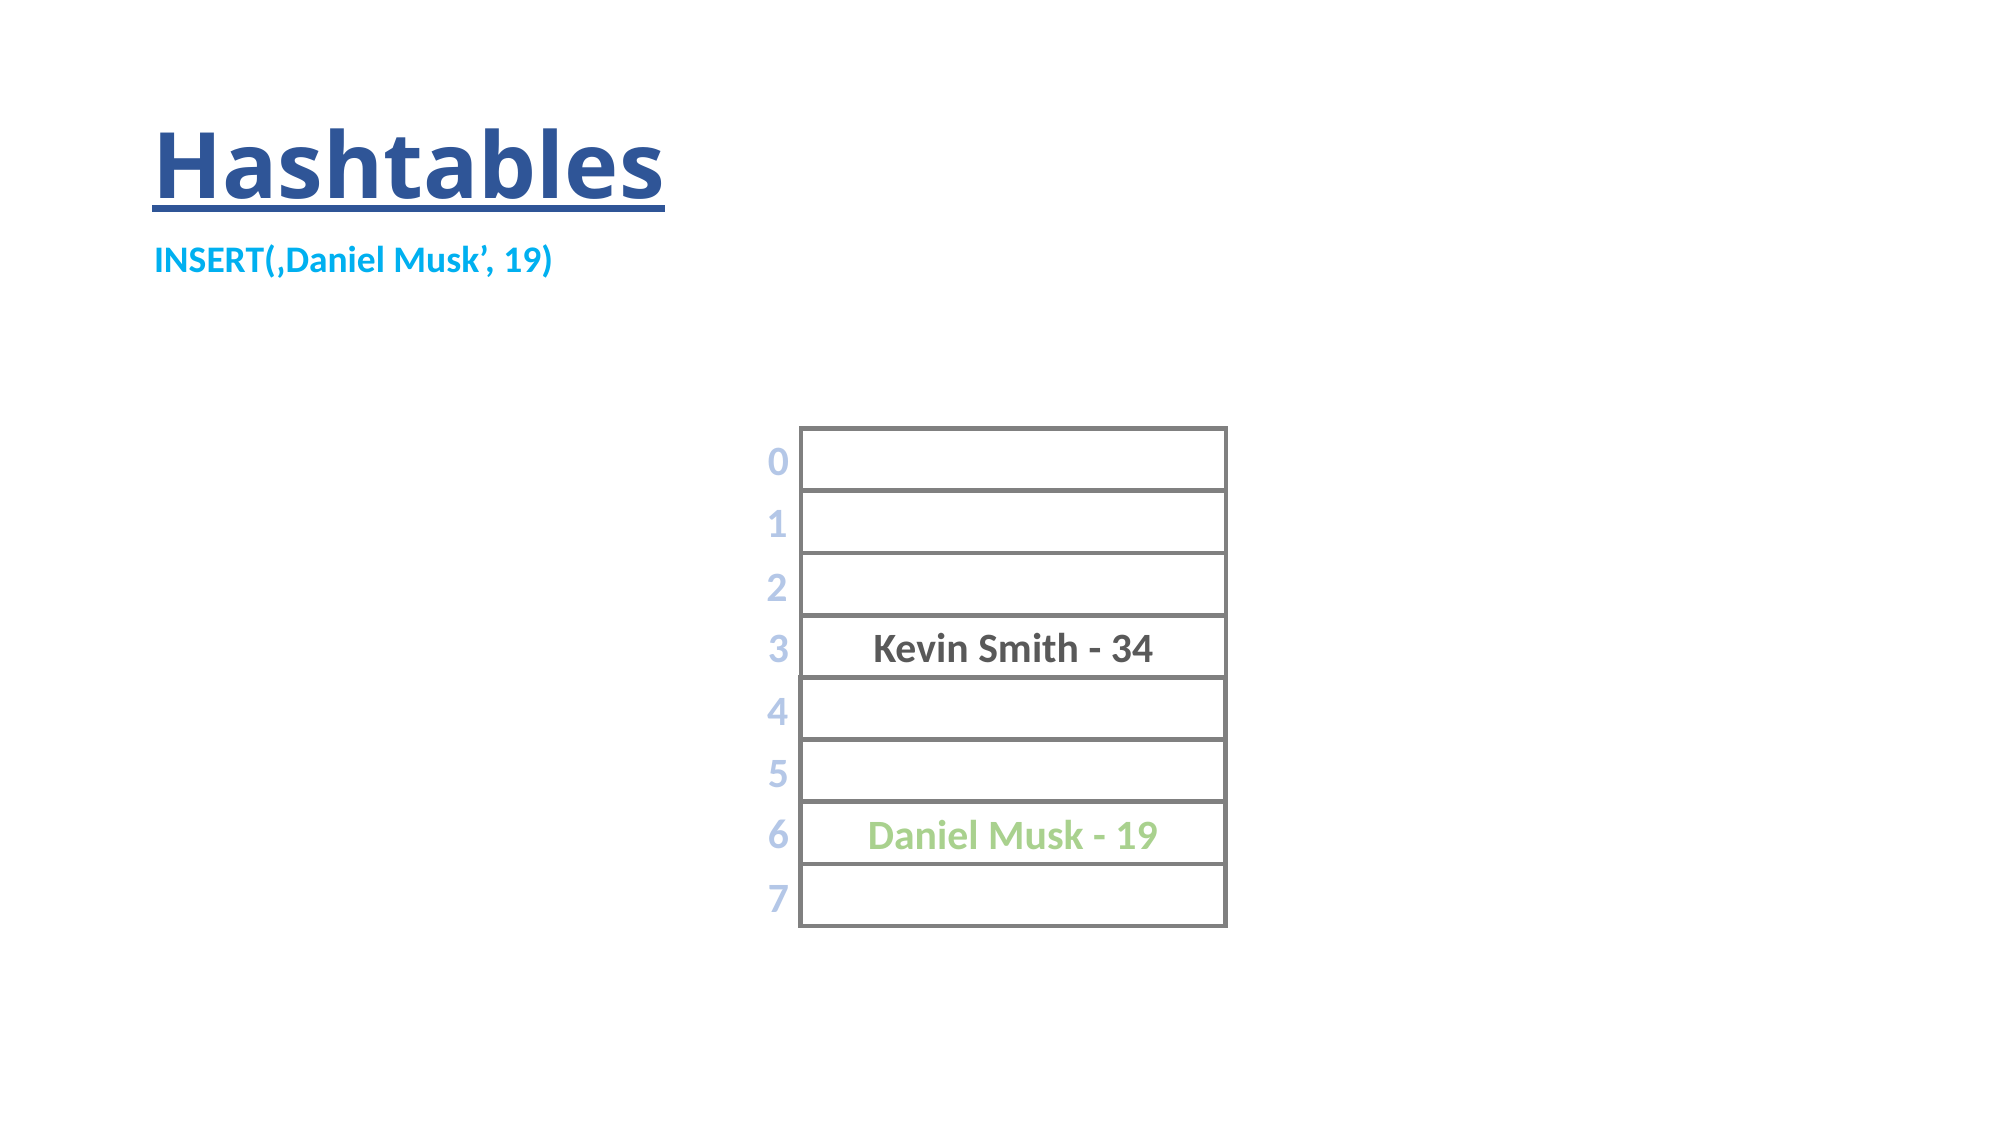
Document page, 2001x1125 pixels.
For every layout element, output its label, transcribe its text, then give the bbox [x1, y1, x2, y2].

text_box 3 [753, 613, 805, 679]
text_box Kevin Smith - 34 [805, 614, 1227, 676]
text_box 5 [753, 738, 805, 799]
text_box 6 [753, 799, 805, 863]
text_box INSERT(‚Daniel Musk’, 19) [139, 227, 569, 288]
text_box 4 [752, 676, 804, 742]
text_box 7 [753, 863, 805, 928]
title Hashtables [137, 59, 1863, 278]
text_box Daniel Musk - 19 [805, 801, 1227, 863]
text_box 0 [753, 426, 805, 492]
text_box 2 [751, 551, 803, 617]
text_box 11 [805, 863, 1227, 927]
text_box 34 [803, 490, 1227, 552]
text_box 9 [804, 676, 1227, 739]
text_box 1 [805, 739, 1227, 801]
text_box 1 [751, 488, 803, 551]
text_box 12 [803, 552, 1227, 614]
text_box 45 [805, 428, 1227, 490]
